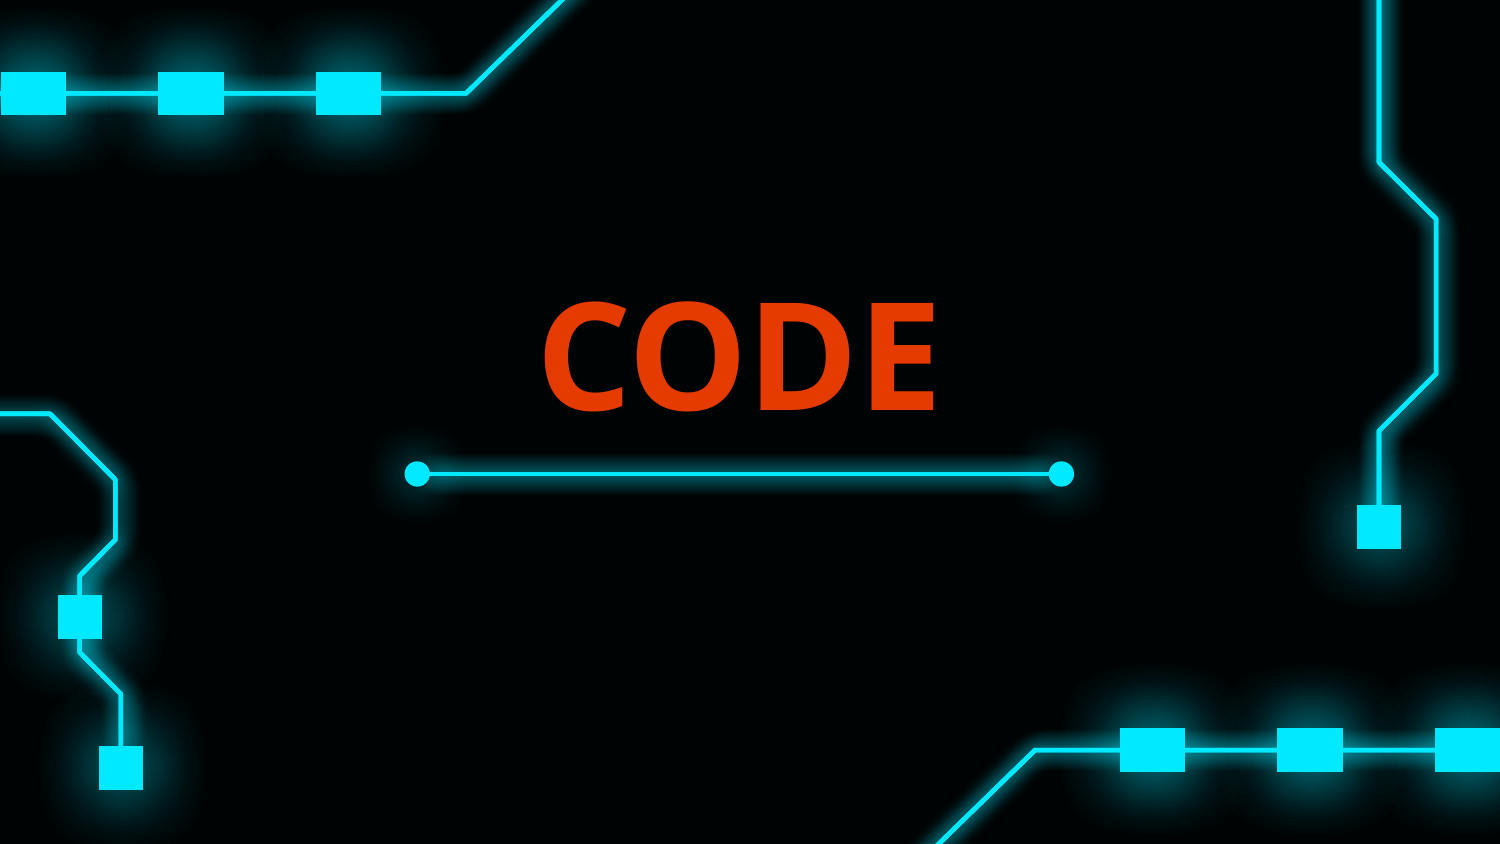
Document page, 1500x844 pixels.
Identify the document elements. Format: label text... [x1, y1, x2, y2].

title RESOURCES [395, 452, 1083, 488]
title CODE [174, 265, 1305, 635]
list DISCORD: Everything is available on my Discord You can join the server anytime b/w 9-5 GITHUB: Close up programmer sitting at desk Visit mzeeshanzafar28@github for source [383, 440, 1096, 509]
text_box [405, 462, 1073, 486]
